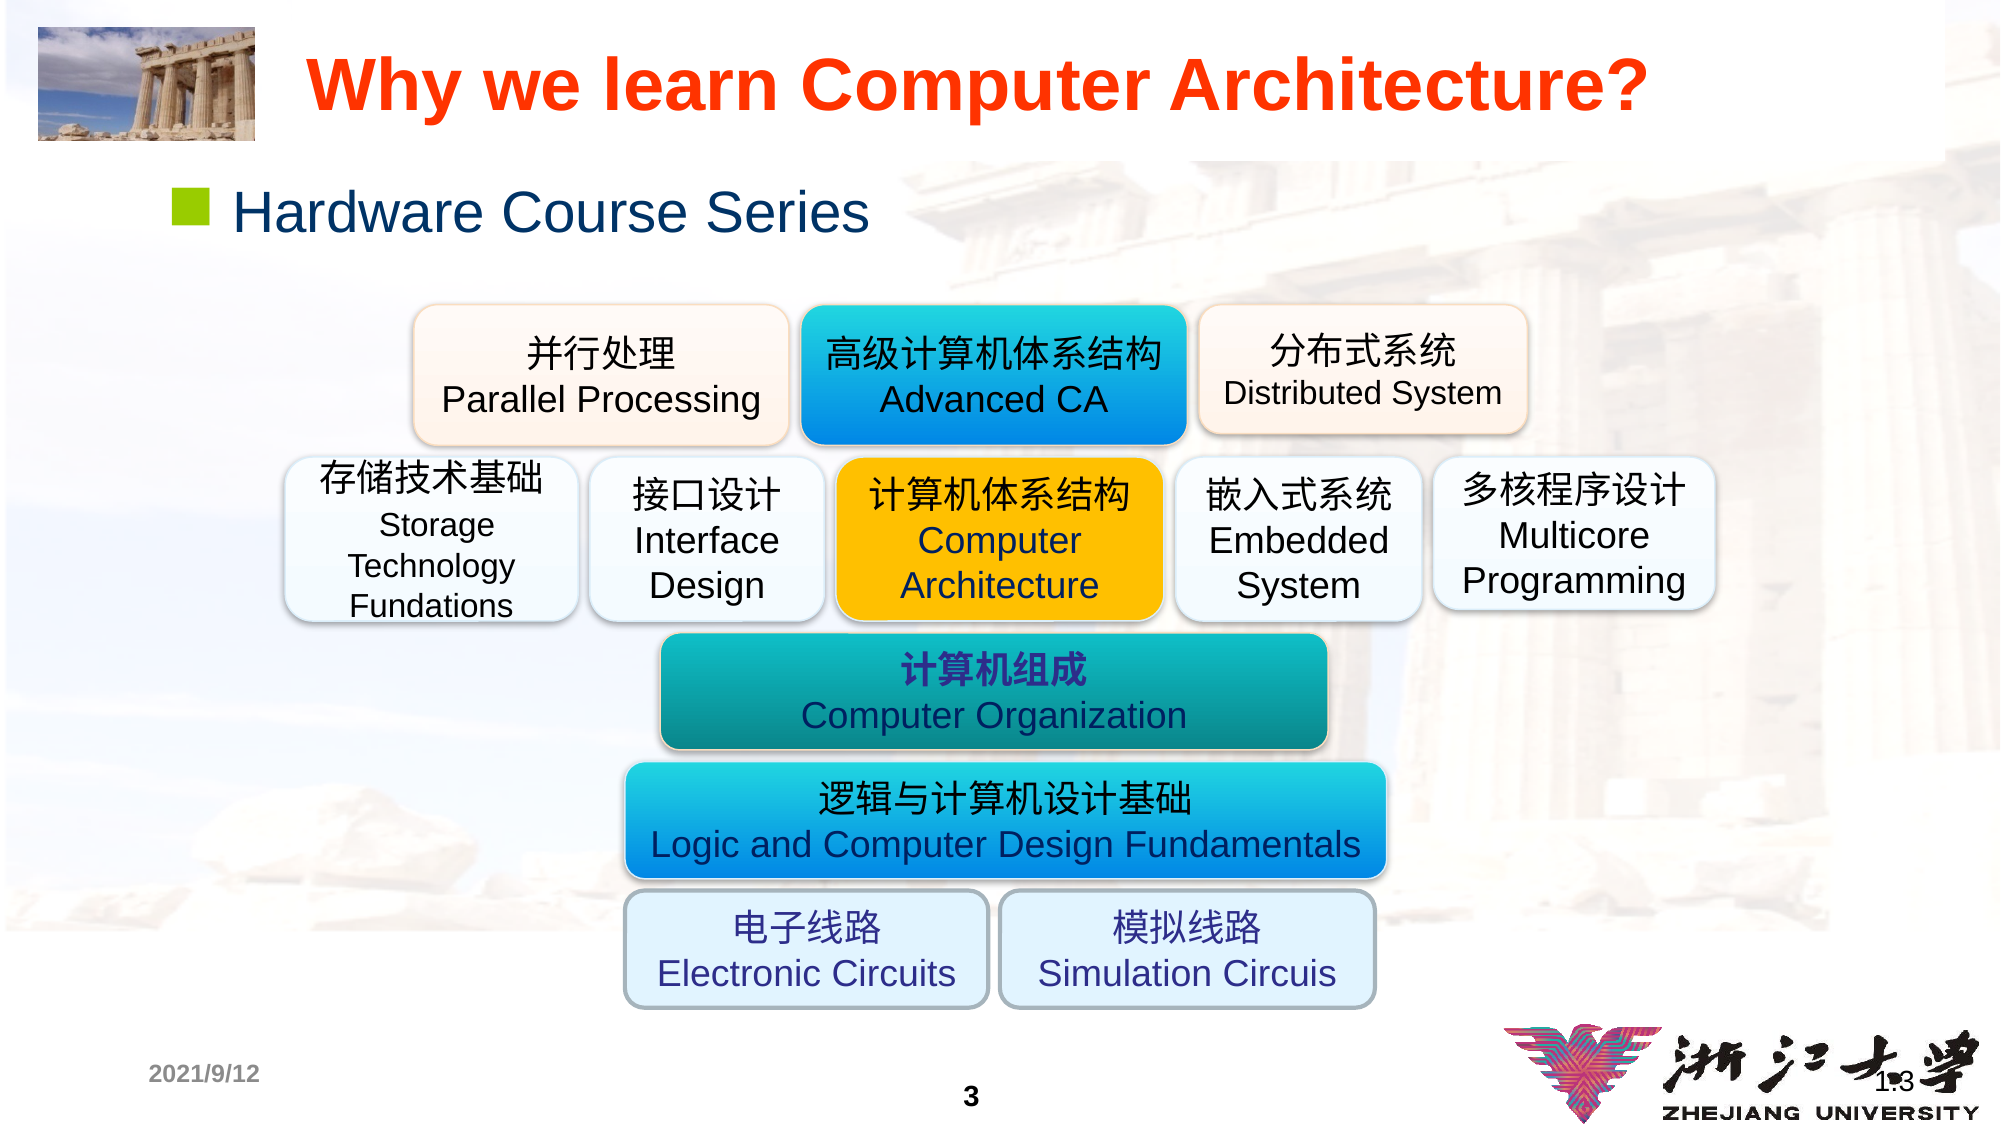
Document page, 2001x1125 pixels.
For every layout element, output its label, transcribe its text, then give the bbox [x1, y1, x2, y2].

text_box 接口设计 Interface Design [589, 456, 825, 622]
text_box 计算机体系结构 Computer Architecture [835, 456, 1165, 622]
text_box 多核程序设计 Multicore Programming [1432, 456, 1716, 611]
text_box 模拟线路 Simulation Circuis [997, 888, 1378, 1010]
text_box Hardware Course Series [161, 166, 1544, 834]
text_box 分布式系统 Distributed System [1198, 303, 1529, 435]
text_box 嵌入式系统 Embedded System [1175, 456, 1423, 622]
text_box 并行处理 Parallel Processing [413, 303, 790, 447]
text_box 高级计算机体系结构 Advanced CA [799, 303, 1189, 447]
text_box 计算机组成 Computer Organization [659, 631, 1329, 751]
title Why we learn Computer Architecture? [291, 0, 1946, 161]
text_box 逻辑与计算机设计基础 Logic and Computer Design Fundamentals [624, 760, 1388, 880]
picture [0, 0, 2001, 1125]
text_box 存储技术基础 Storage Technology Fundations [284, 456, 579, 622]
text_box 电子线路 Electronic Circuits [622, 888, 991, 1010]
